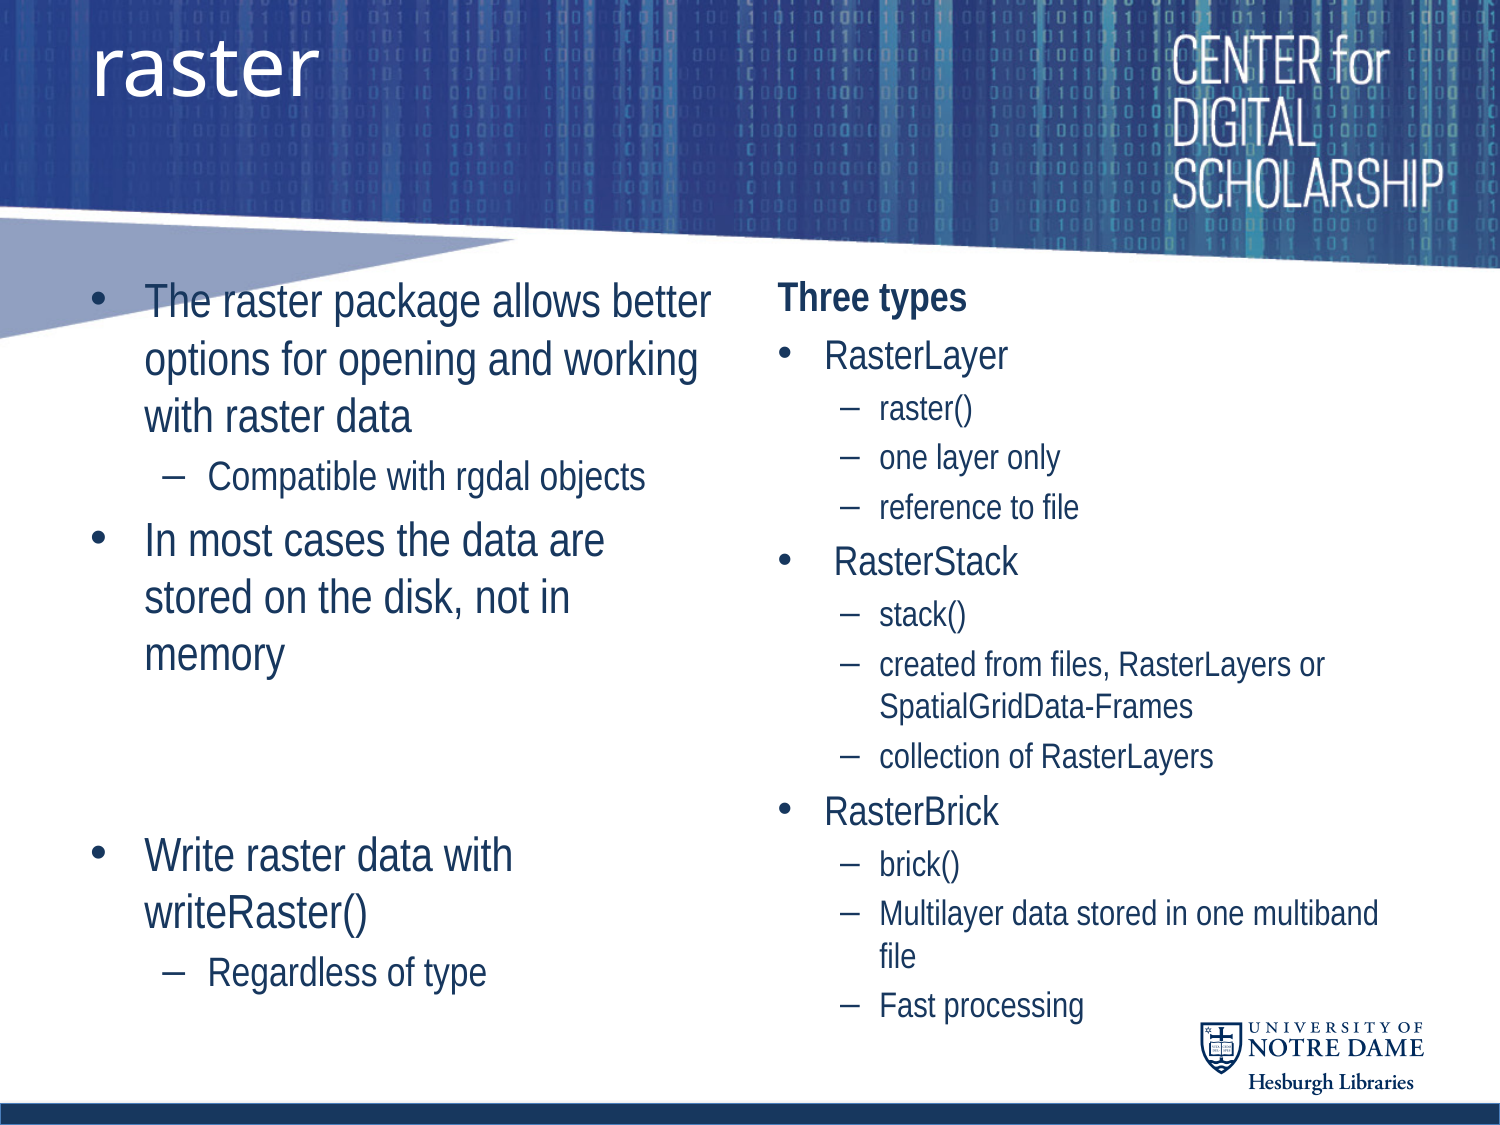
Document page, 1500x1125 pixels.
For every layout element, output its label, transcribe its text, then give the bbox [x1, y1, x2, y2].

title raster [75, 24, 1135, 130]
list Three types RasterLayer raster() one layer only reference to file RasterStack stack() created from files, RasterLayers or SpatialGridData-Frames collection of RasterLayers RasterBrick brick() Multilayer data stored in one multiband file Fast processing [762, 262, 1425, 1042]
picture [0, 0, 1500, 353]
list The raster package allows better options for opening and working with raster data Compatible with rgdal objects In most cases the data are stored on the disk, not in memory Write raster data with writeRaster() Regardless of type [75, 262, 738, 1005]
